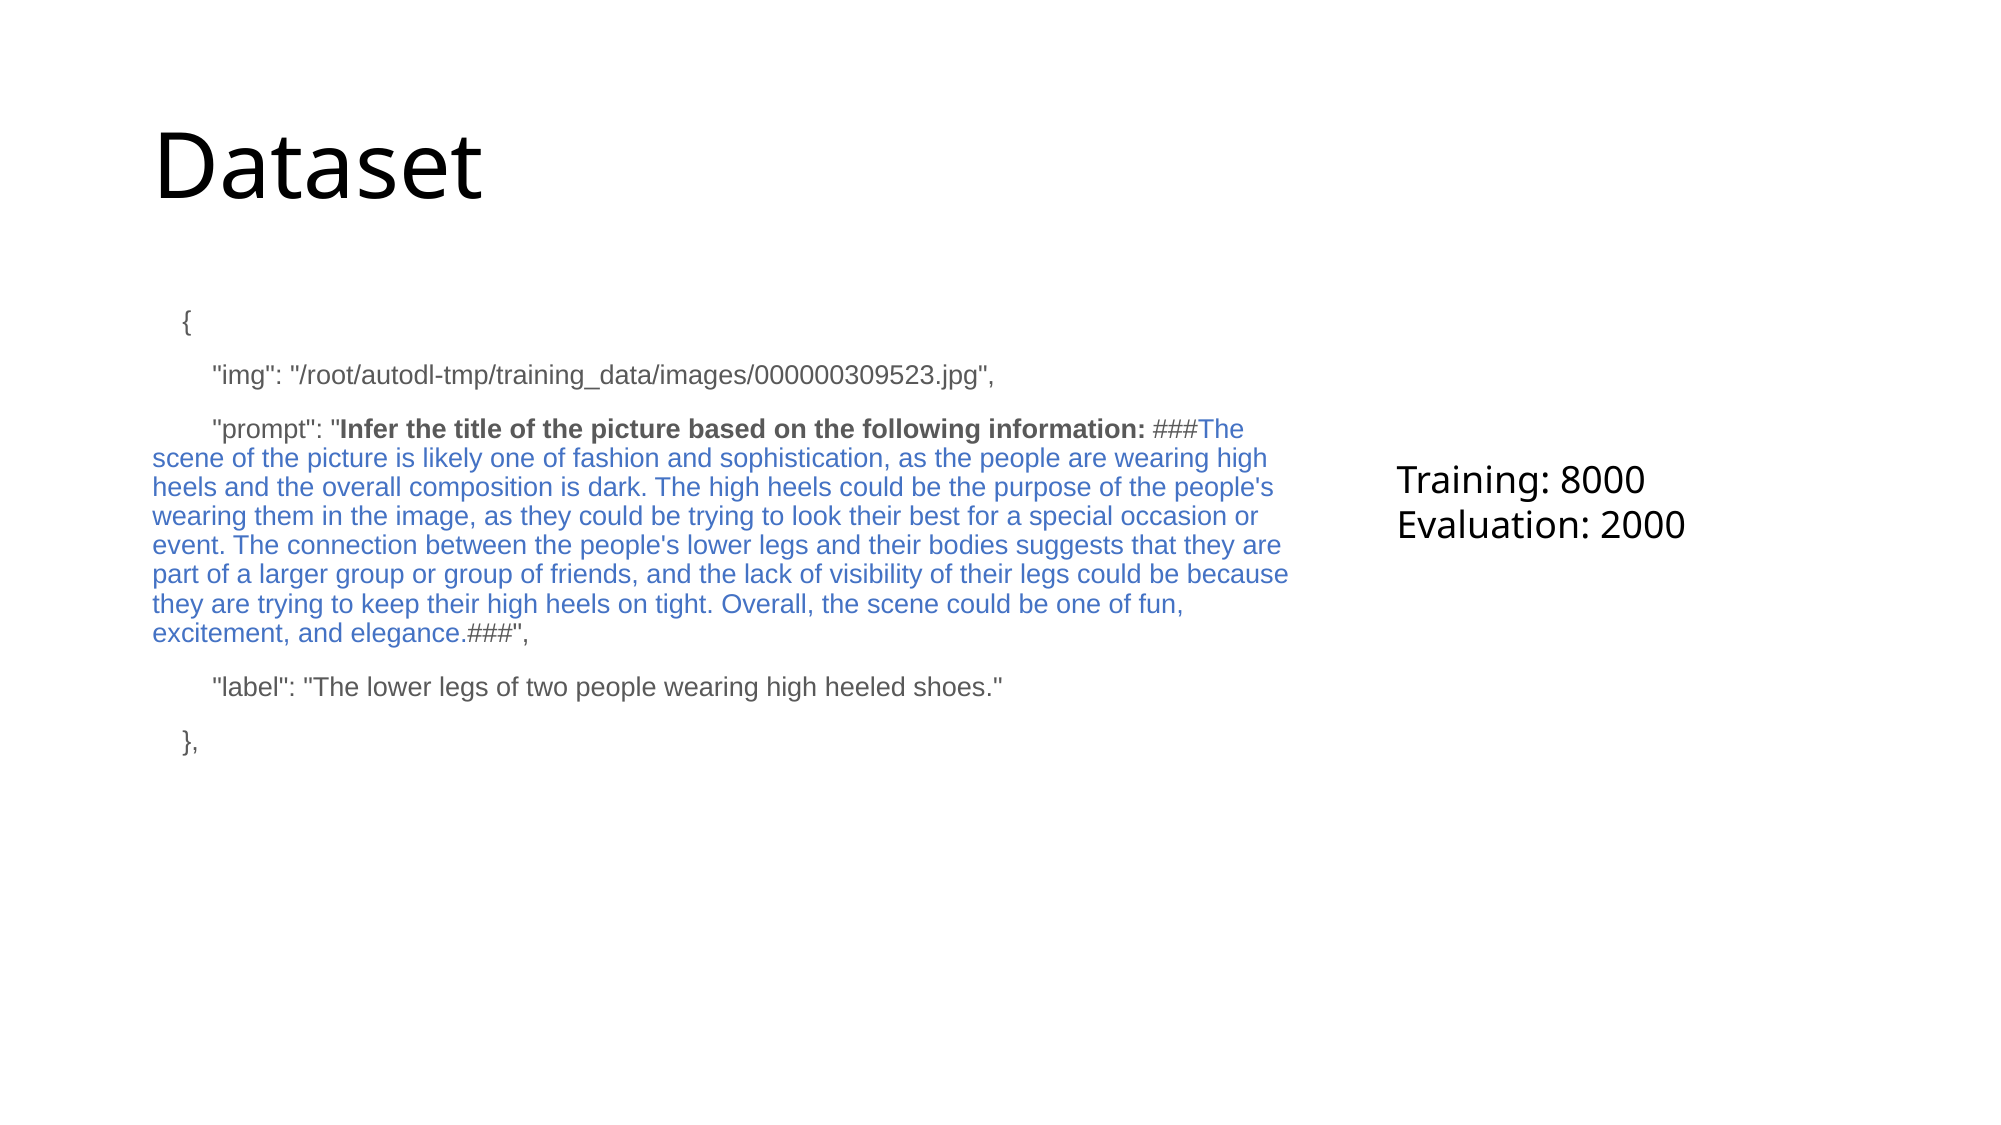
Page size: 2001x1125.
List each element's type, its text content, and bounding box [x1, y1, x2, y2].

text_box Training: 8000 Evaluation: 2000 [1381, 448, 1773, 554]
list { "img": "/root/autodl-tmp/training_data/images/000000309523.jpg", "prompt": "Infer the title of the picture based on the following information: ###The scene of the picture is likely one of fashion and sophistication, as the people are wearing high heels and the overall composition is dark. The high heels could be the purpose of the people's wearing them in the image, as they could be trying to look their best for a special occasion or event. The connection between the people's lower legs and their bodies suggests that they are part of a larger group or group of friends, and the lack of visibility of their legs could be because they are trying to keep their high heels on tight. Overall, the scene could be one of fun, excitement, and elegance.###", "label": "The lower legs of two people wearing high heeled shoes." }, [137, 299, 1316, 1018]
title Dataset [137, 59, 1863, 278]
